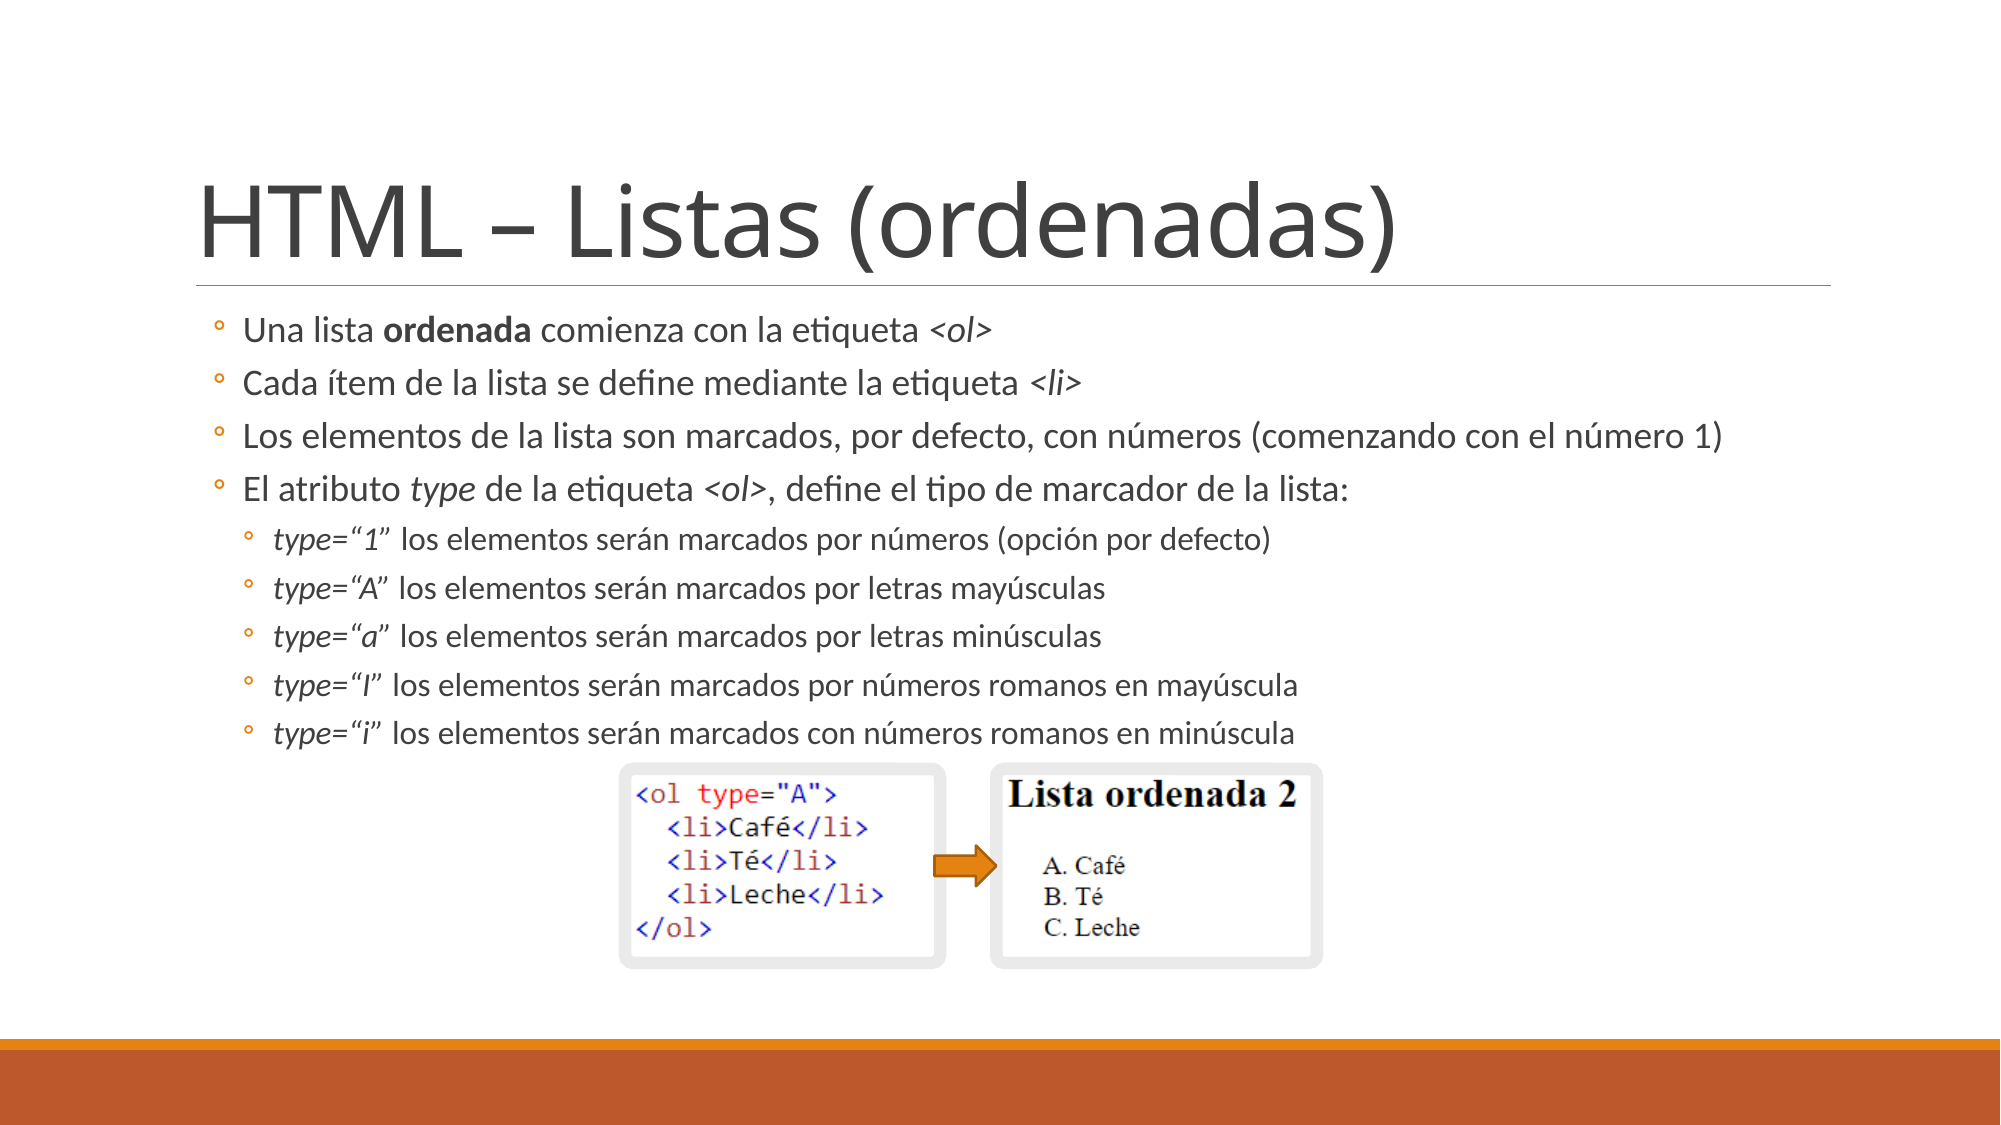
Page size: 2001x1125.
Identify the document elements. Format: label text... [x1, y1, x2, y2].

text_box [949, 844, 992, 888]
title HTML – Listas (ordenadas) [180, 47, 1830, 285]
picture [995, 768, 1318, 964]
picture [624, 768, 941, 964]
list Una lista ordenada comienza con la etiqueta <ol> Cada ítem de la lista se define mediante la etiqueta <li> Los elementos de la lista son marcados, por defecto, con números (comenzando con el número 1) El atributo type de la etiqueta <ol>, define el tipo de marcador de la lista: type=“1” los elementos serán marcados por números (opción por defecto) type=“A” los elementos serán marcados por letras mayúsculas type=“a” los elementos serán marcados por letras minúsculas type=“I” los elementos serán marcados por números romanos en mayúscula type=“i” los elementos serán marcados con números romanos en minúscula [180, 302, 1830, 963]
